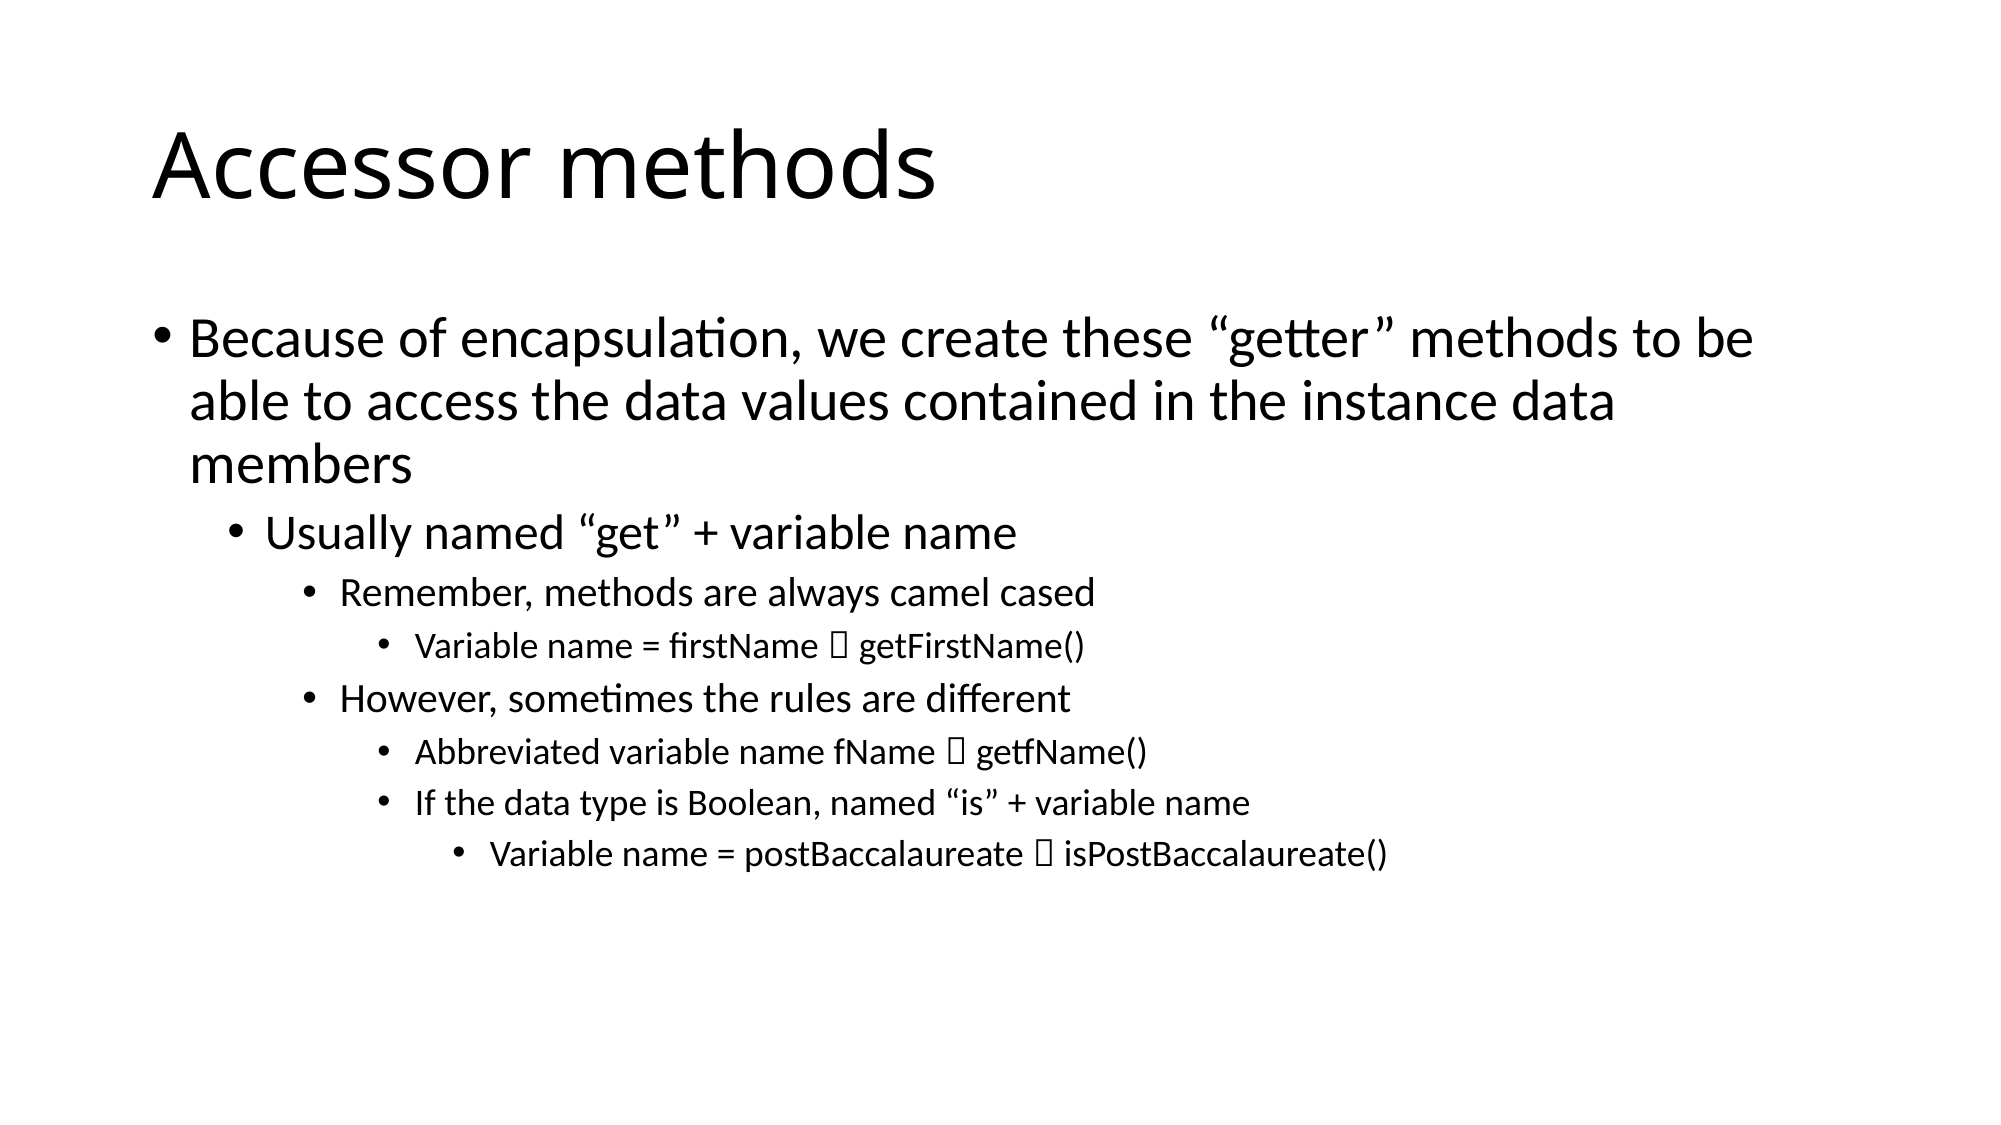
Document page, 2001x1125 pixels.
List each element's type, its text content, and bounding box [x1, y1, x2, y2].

list Because of encapsulation, we create these “getter” methods to be able to access the data values contained in the instance data members Usually named “get” + variable name Remember, methods are always camel cased Variable name = firstName  getFirstName() However, sometimes the rules are different Abbreviated variable name fName  getfName() If the data type is Boolean, named “is” + variable name Variable name = postBaccalaureate  isPostBaccalaureate() [137, 299, 1863, 1014]
title Accessor methods [137, 59, 1863, 278]
